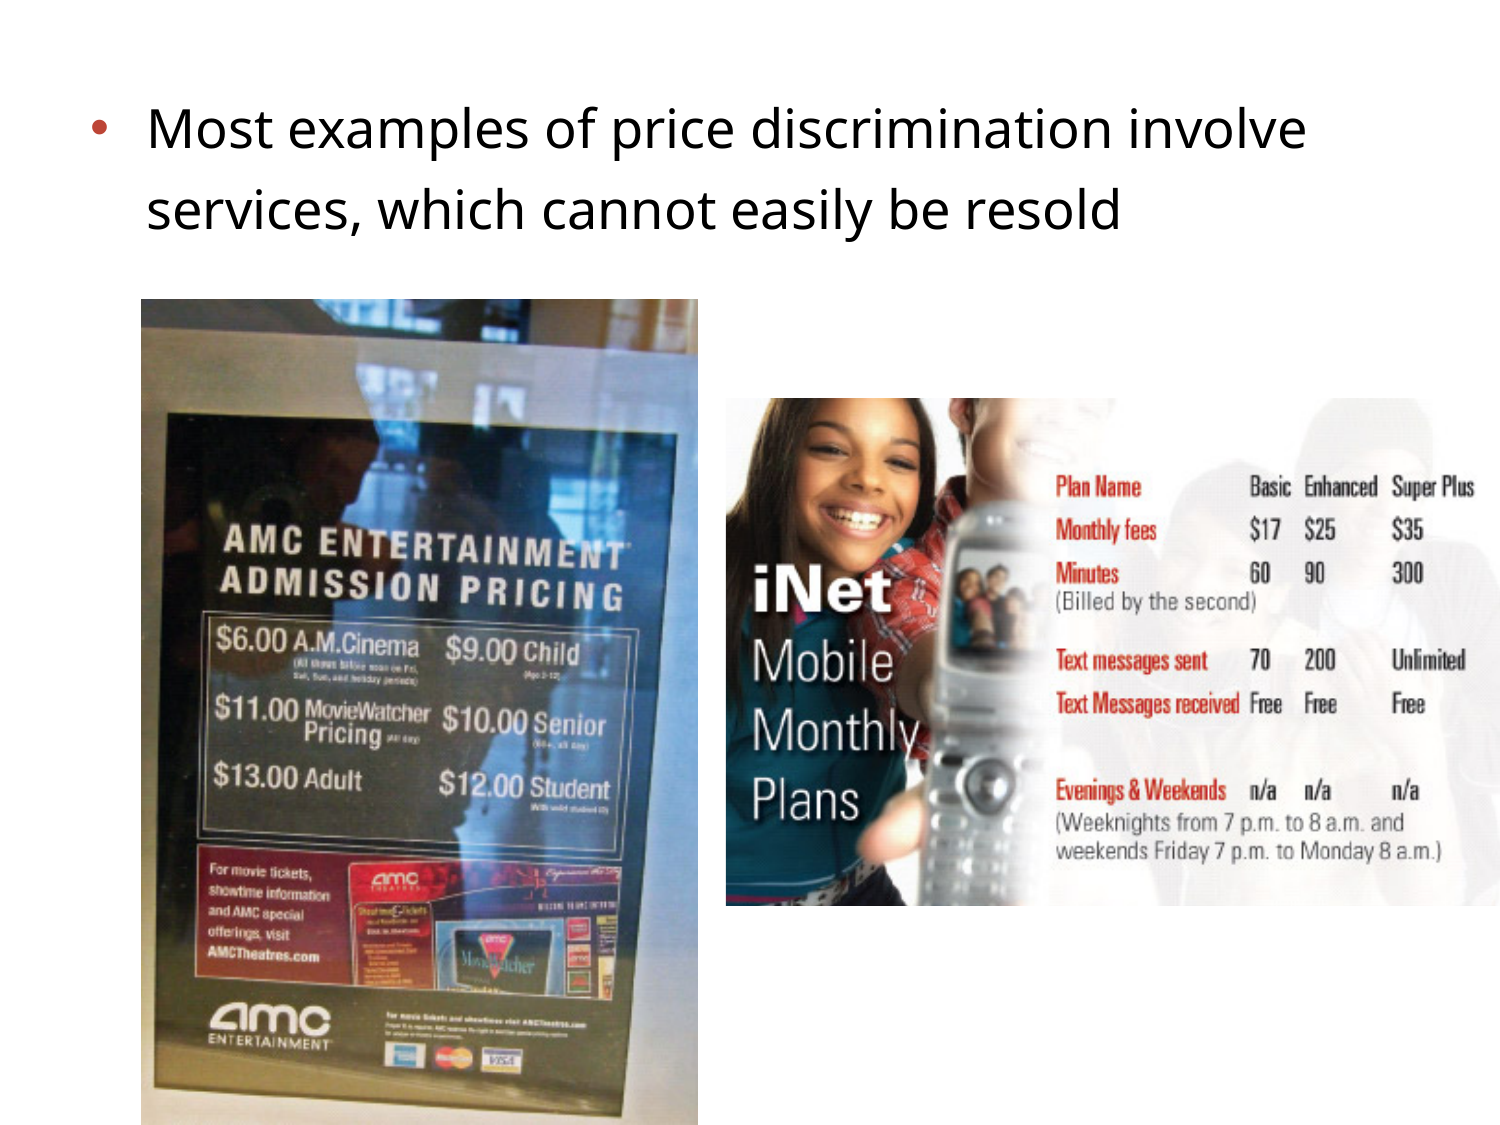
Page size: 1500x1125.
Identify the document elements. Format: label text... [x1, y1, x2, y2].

picture [141, 298, 699, 1125]
list Most examples of price discrimination involve services, which cannot easily be resold [75, 70, 1390, 1069]
picture [725, 398, 1500, 906]
